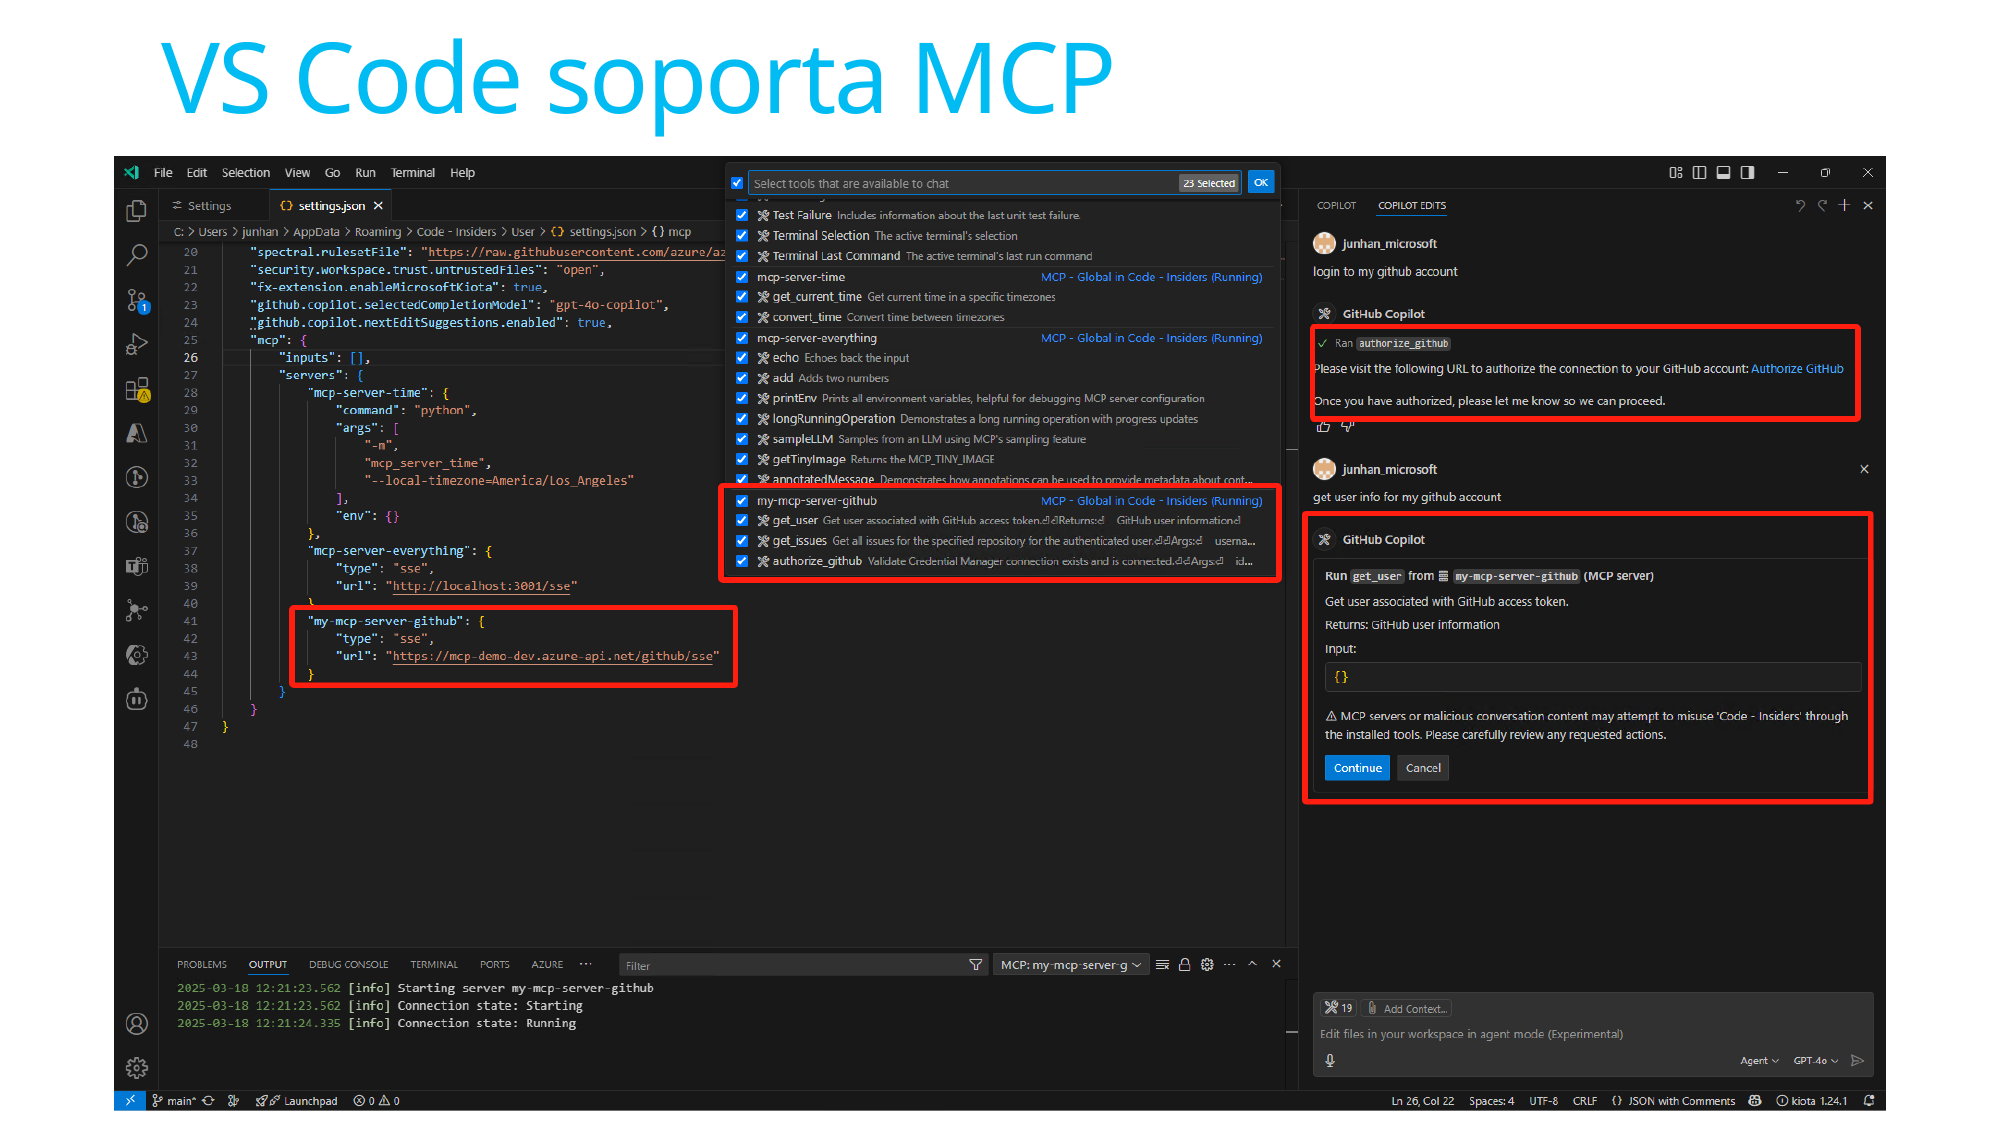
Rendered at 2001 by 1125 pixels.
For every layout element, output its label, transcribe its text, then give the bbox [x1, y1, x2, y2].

title VS Code soporta MCP [137, 13, 1863, 156]
picture [114, 156, 1886, 1112]
